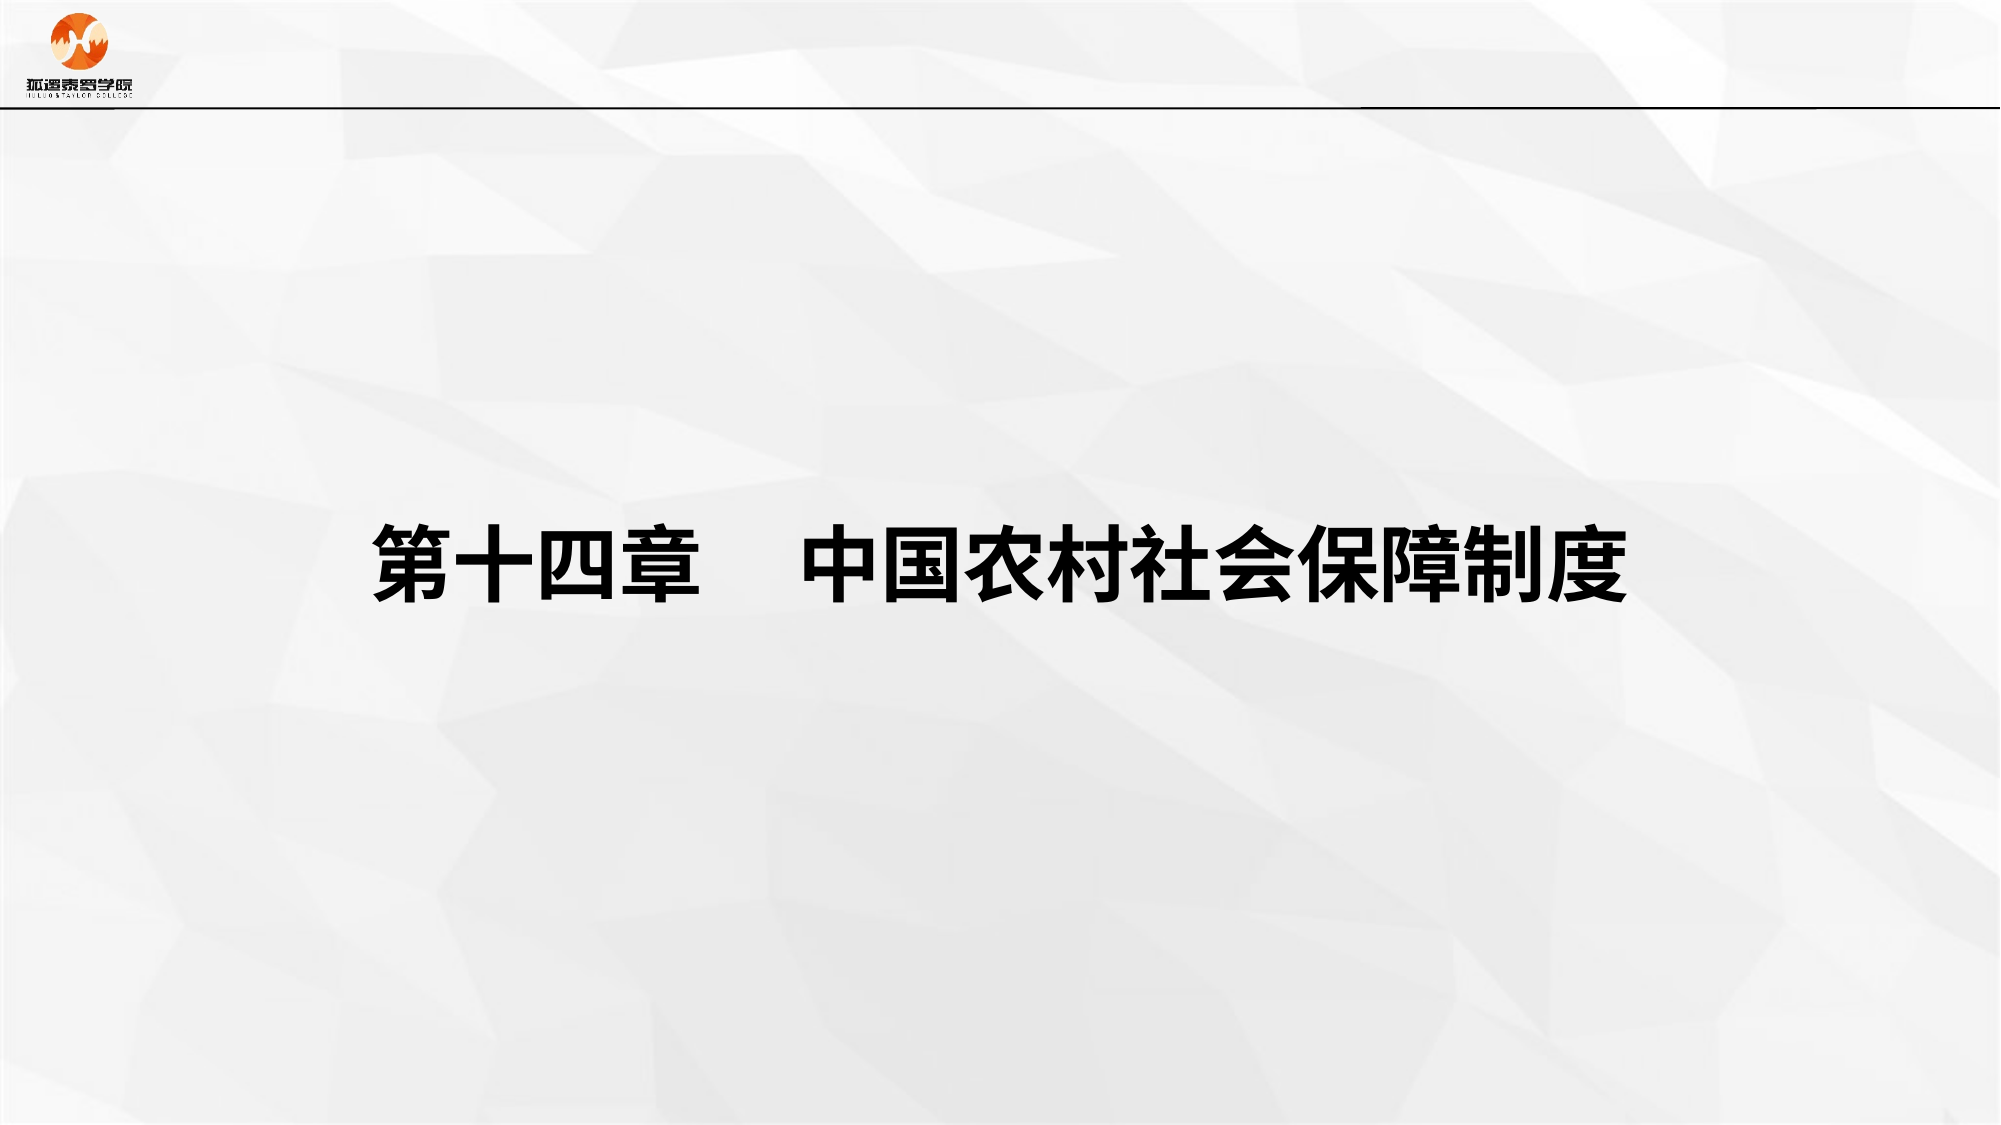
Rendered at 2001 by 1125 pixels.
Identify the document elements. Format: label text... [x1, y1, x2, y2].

picture [4, 0, 154, 111]
text_box 第十四章 中国农村社会保障制度 [354, 504, 1645, 620]
